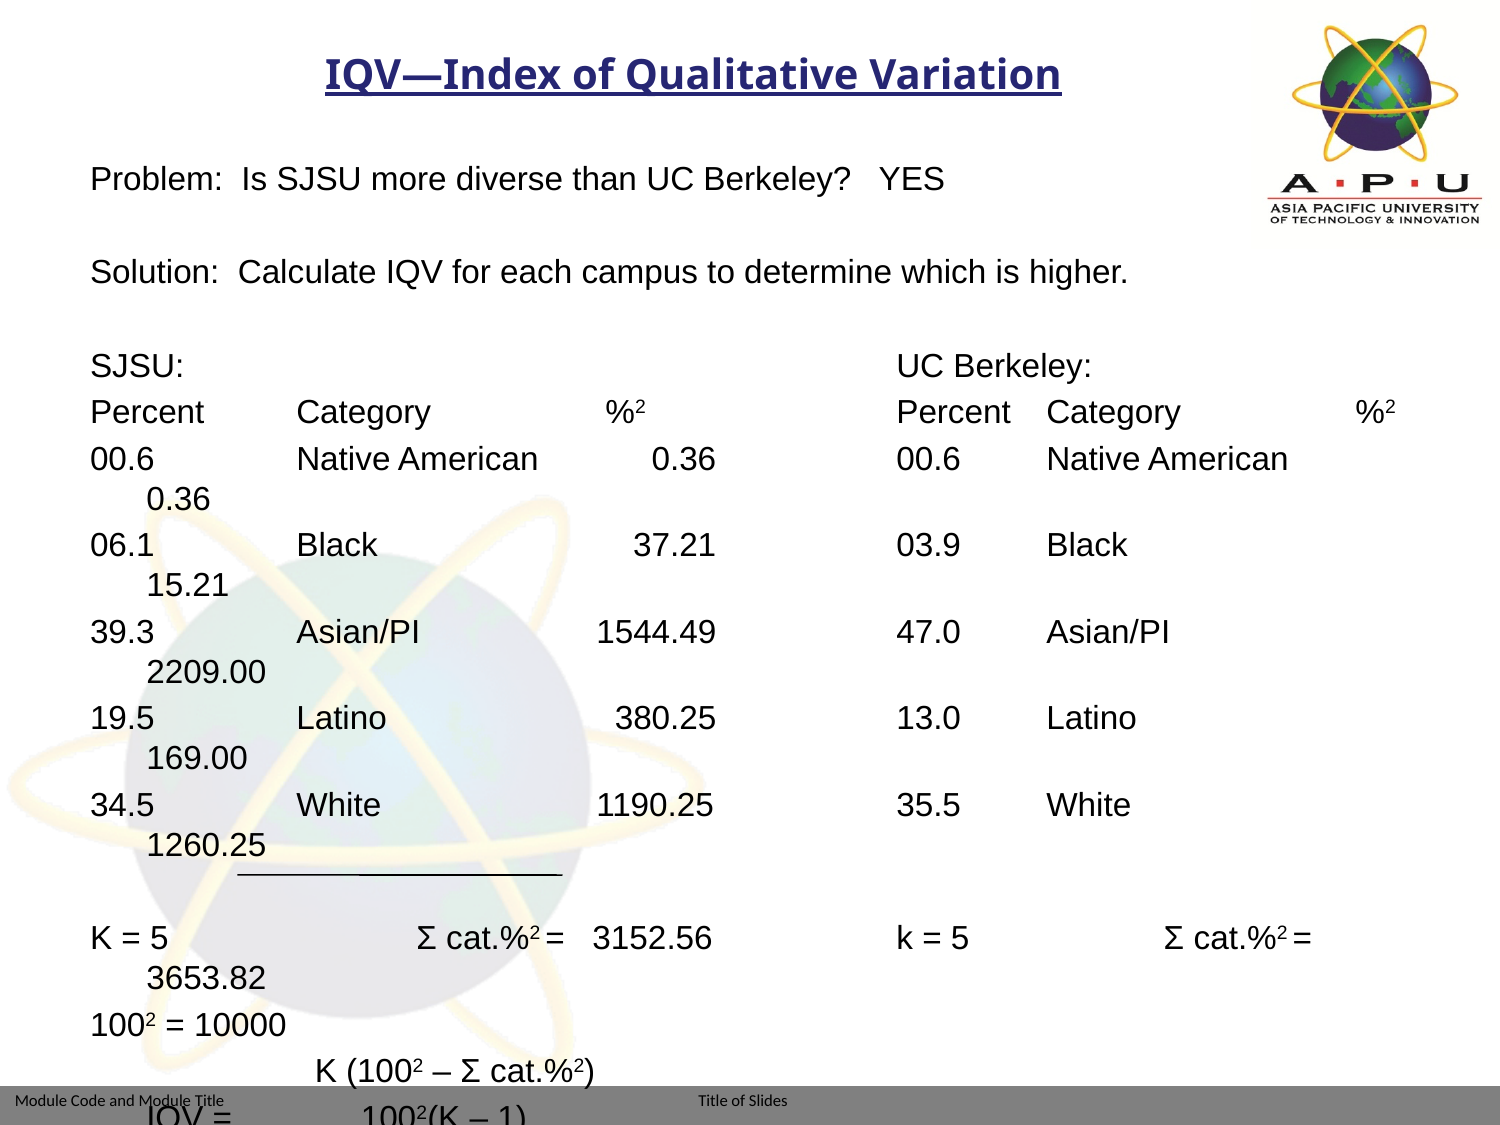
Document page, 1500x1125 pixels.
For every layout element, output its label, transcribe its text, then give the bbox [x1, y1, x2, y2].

title IQV—Index of Qualitative Variation [75, 20, 1313, 125]
picture [1251, 0, 1500, 249]
list Problem: Is SJSU more diverse than UC Berkeley? YES Solution: Calculate IQV for each campus to determine which is higher. SJSU: UC Berkeley: Percent Category %2 Percent Category %2 00.6 Native American 0.36 00.6 Native American 0.36 06.1 Black 37.21 03.9 Black 15.21 39.3 Asian/PI 1544.49 47.0 Asian/PI 2209.00 19.5 Latino 380.25 13.0 Latino 169.00 34.5 White 1190.25 35.5 White 1260.25 K = 5 Σ cat.%2 = 3152.56 k = 5 Σ cat.%2 = 3653.82 1002 = 10000 K (1002 – Σ cat.%2) IQV = 1002(K – 1) 5(10000 – 3152.56) = 34237.2 5(10000 – 3653.82) = 31730.9 10000(5 – 1) = 40000 SJSU IQV = .856 10000(5 – 1) = 40000 UCB IQV =.793 [75, 149, 1475, 1100]
